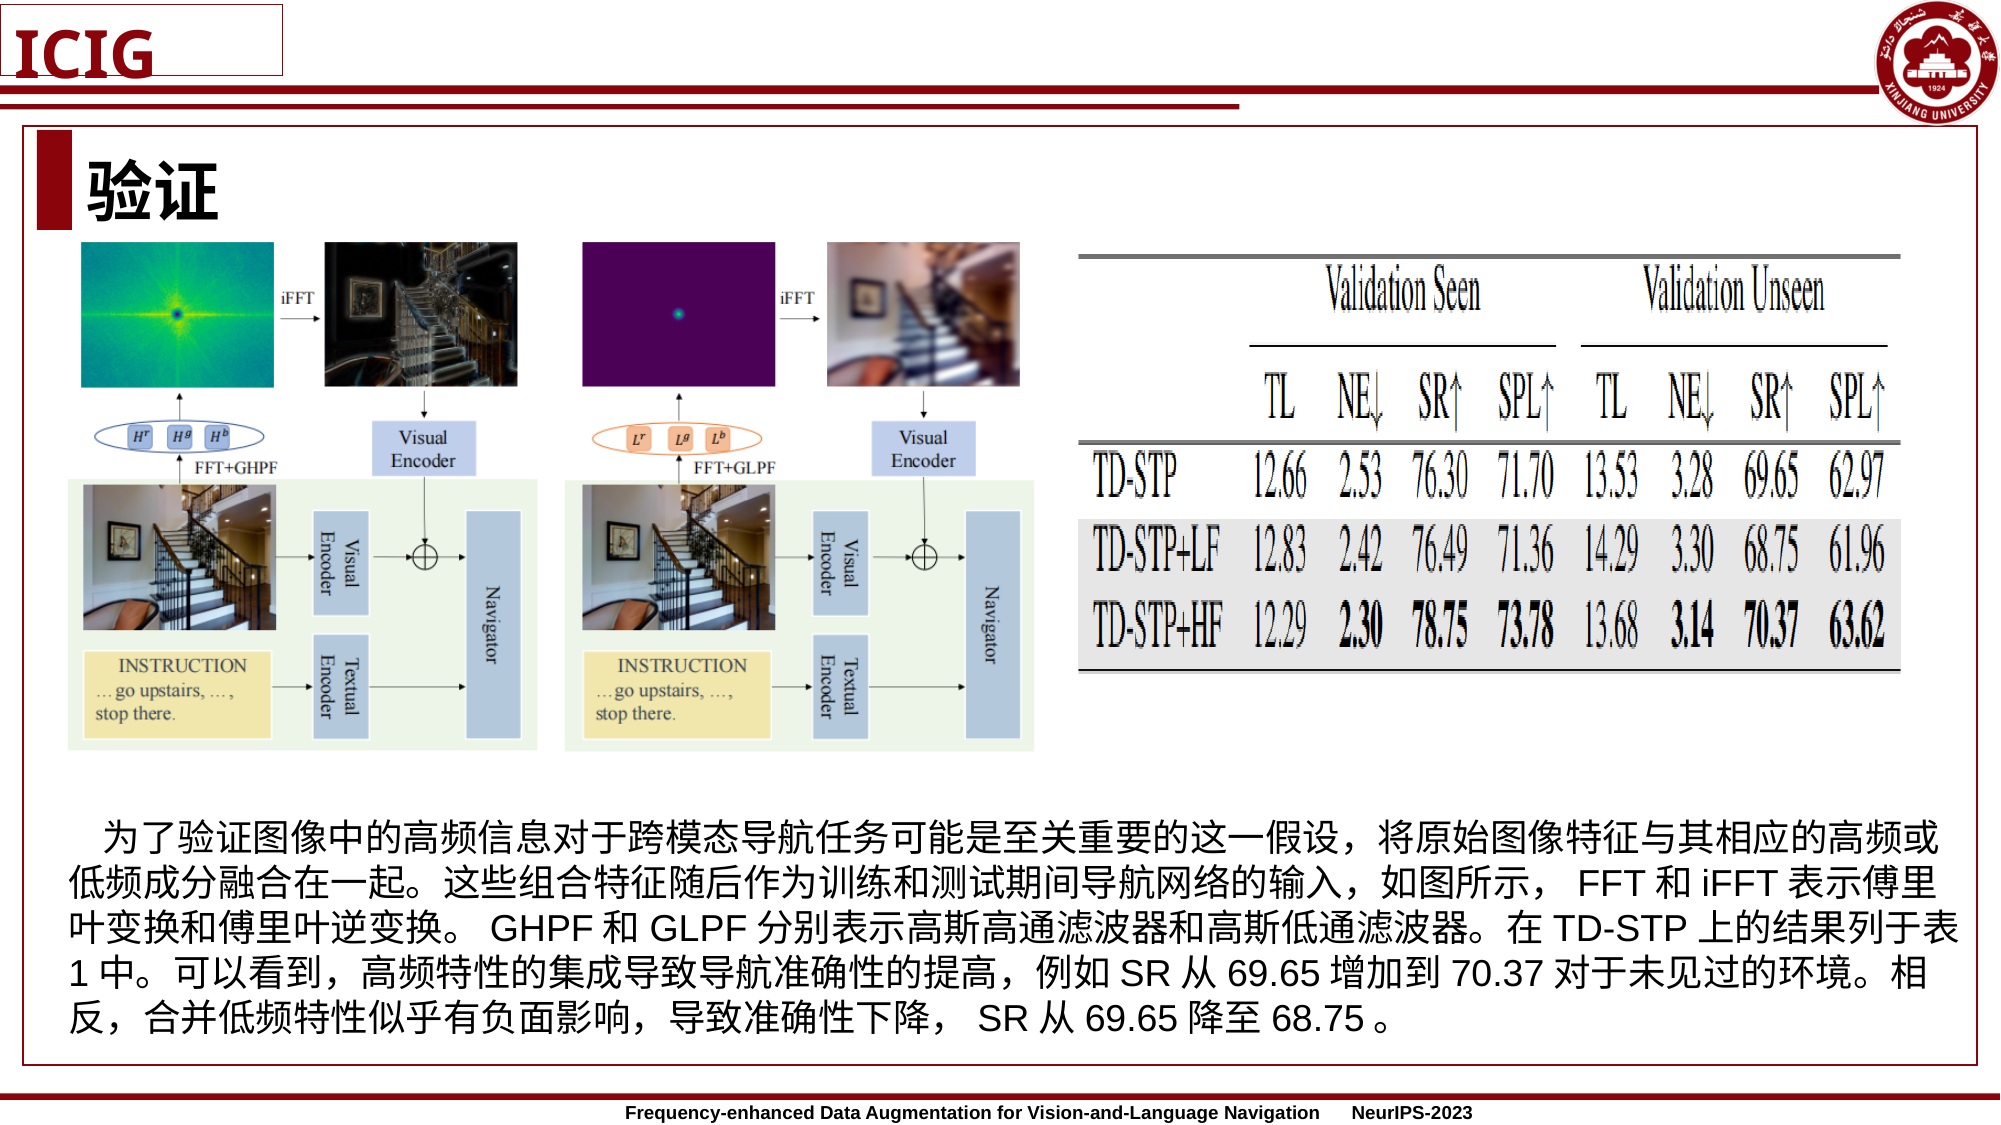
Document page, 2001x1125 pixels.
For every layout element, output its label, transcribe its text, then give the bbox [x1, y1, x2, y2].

picture [1071, 237, 1910, 684]
picture [1874, 0, 2000, 126]
text_box Frequency-enhanced Data Augmentation for Vision-and-Language Navigation NeurIPS-2023 [81, 1093, 2000, 1121]
text_box 为了验证图像中的高频信息对于跨模态导航任务可能是至关重要的这一假设，将原始图像特征与其相应的高频或低频成分融合在一起。这些组合特征随后作为训练和测试期间导航网络的输入，如图所示，FFT和iFFT表示傅里叶变换和傅里叶逆变换。GHPF和GLPF分别表示高斯高通滤波器和高斯低通滤波器。在TD-STP上的结果列于表1中。可以看到，高频特性的集成导致导航准确性的提高，例如SR从69.65增加到70.37对于未见过的环境。相反，合并低频特性似乎有负面影响，导致准确性下降，SR从69.65降至68.75。 [53, 806, 1978, 1125]
picture [36, 230, 1053, 757]
text_box ICIG [0, 4, 283, 76]
text_box [22, 125, 1978, 1066]
text_box [36, 129, 73, 230]
text_box [0, 85, 1874, 95]
text_box [0, 104, 1240, 110]
text_box [0, 1093, 53, 1100]
